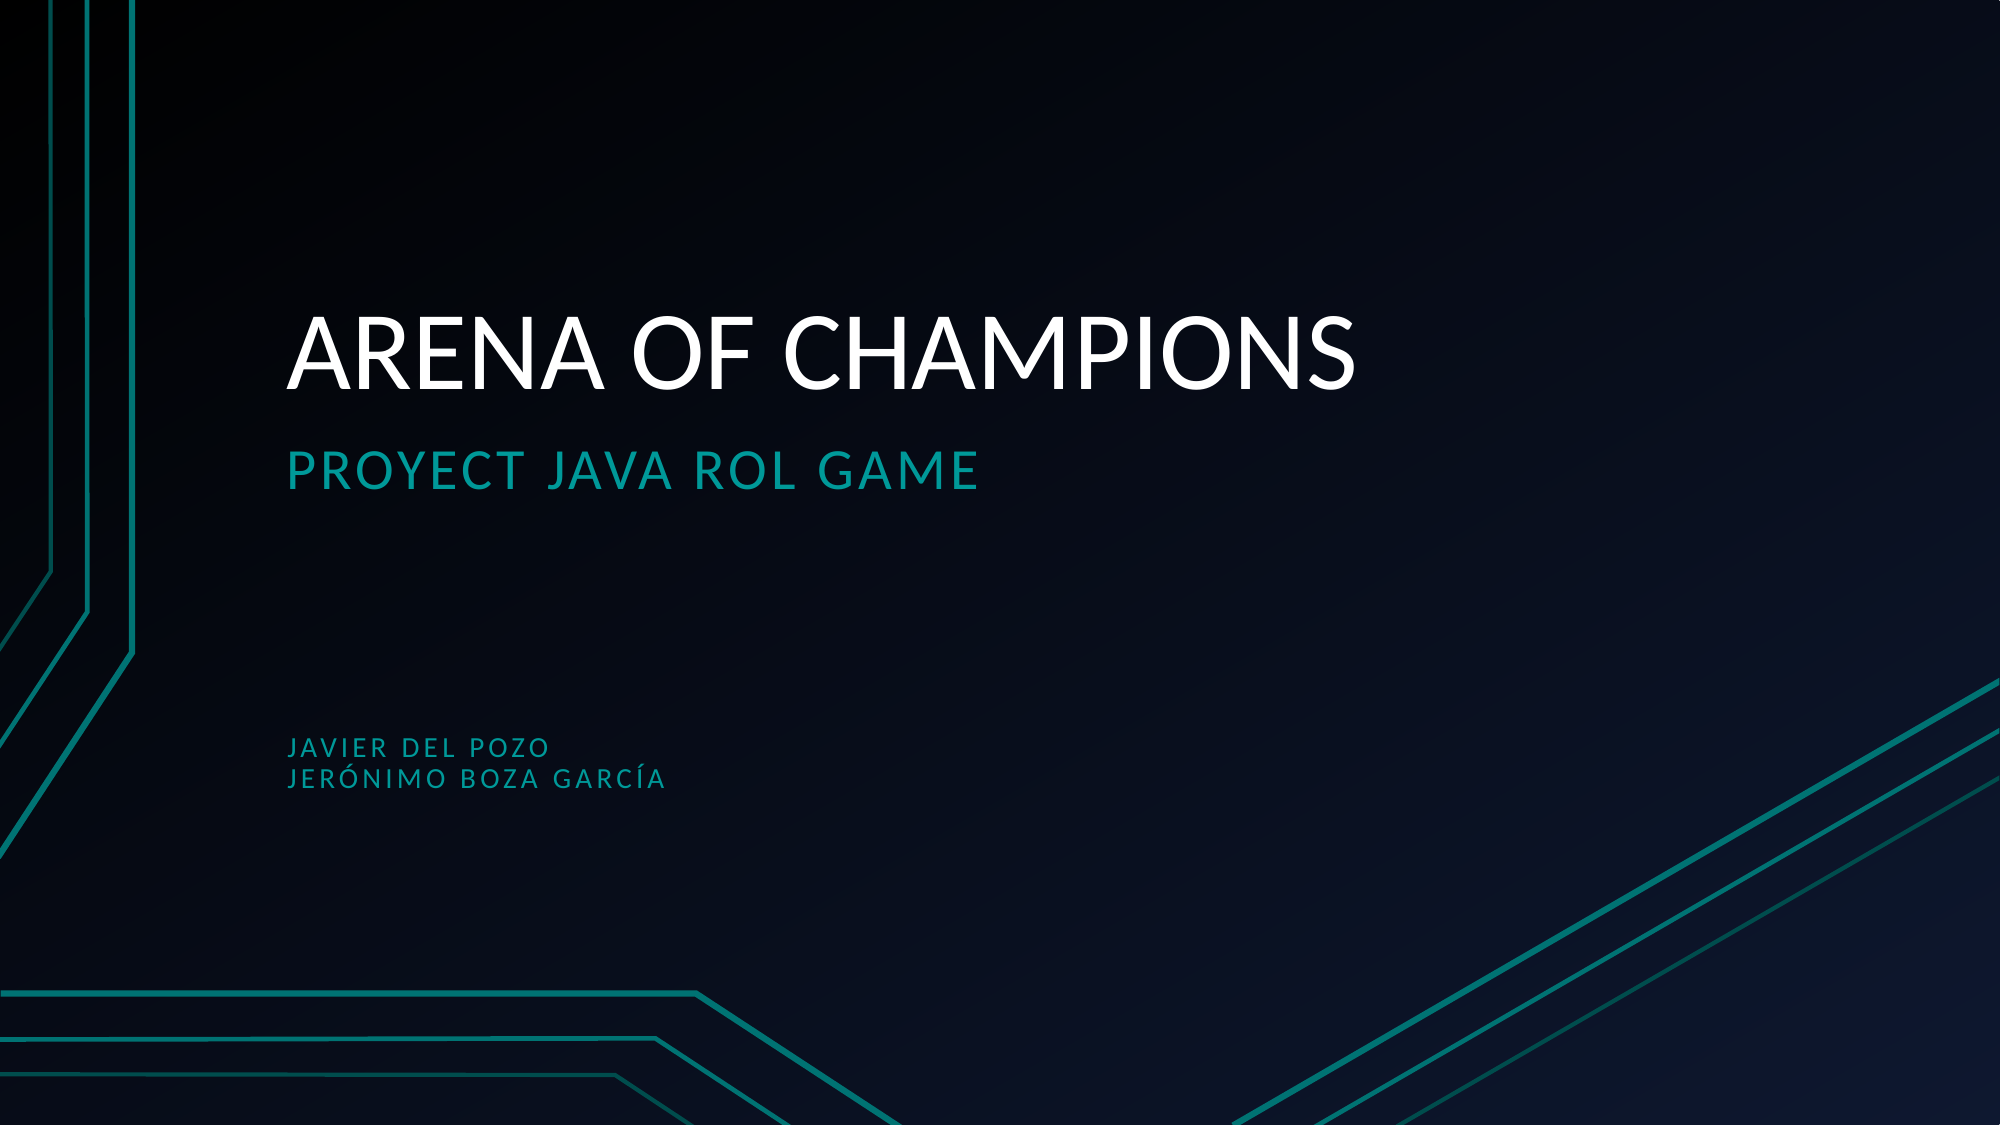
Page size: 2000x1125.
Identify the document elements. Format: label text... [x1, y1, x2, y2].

subtitle PROYECT JAVA ROL GAME [266, 429, 1700, 717]
title ARENA OF CHAMPIONS [266, 95, 1700, 424]
text_box Javier del pozo Jerónimo Boza García [267, 721, 716, 866]
